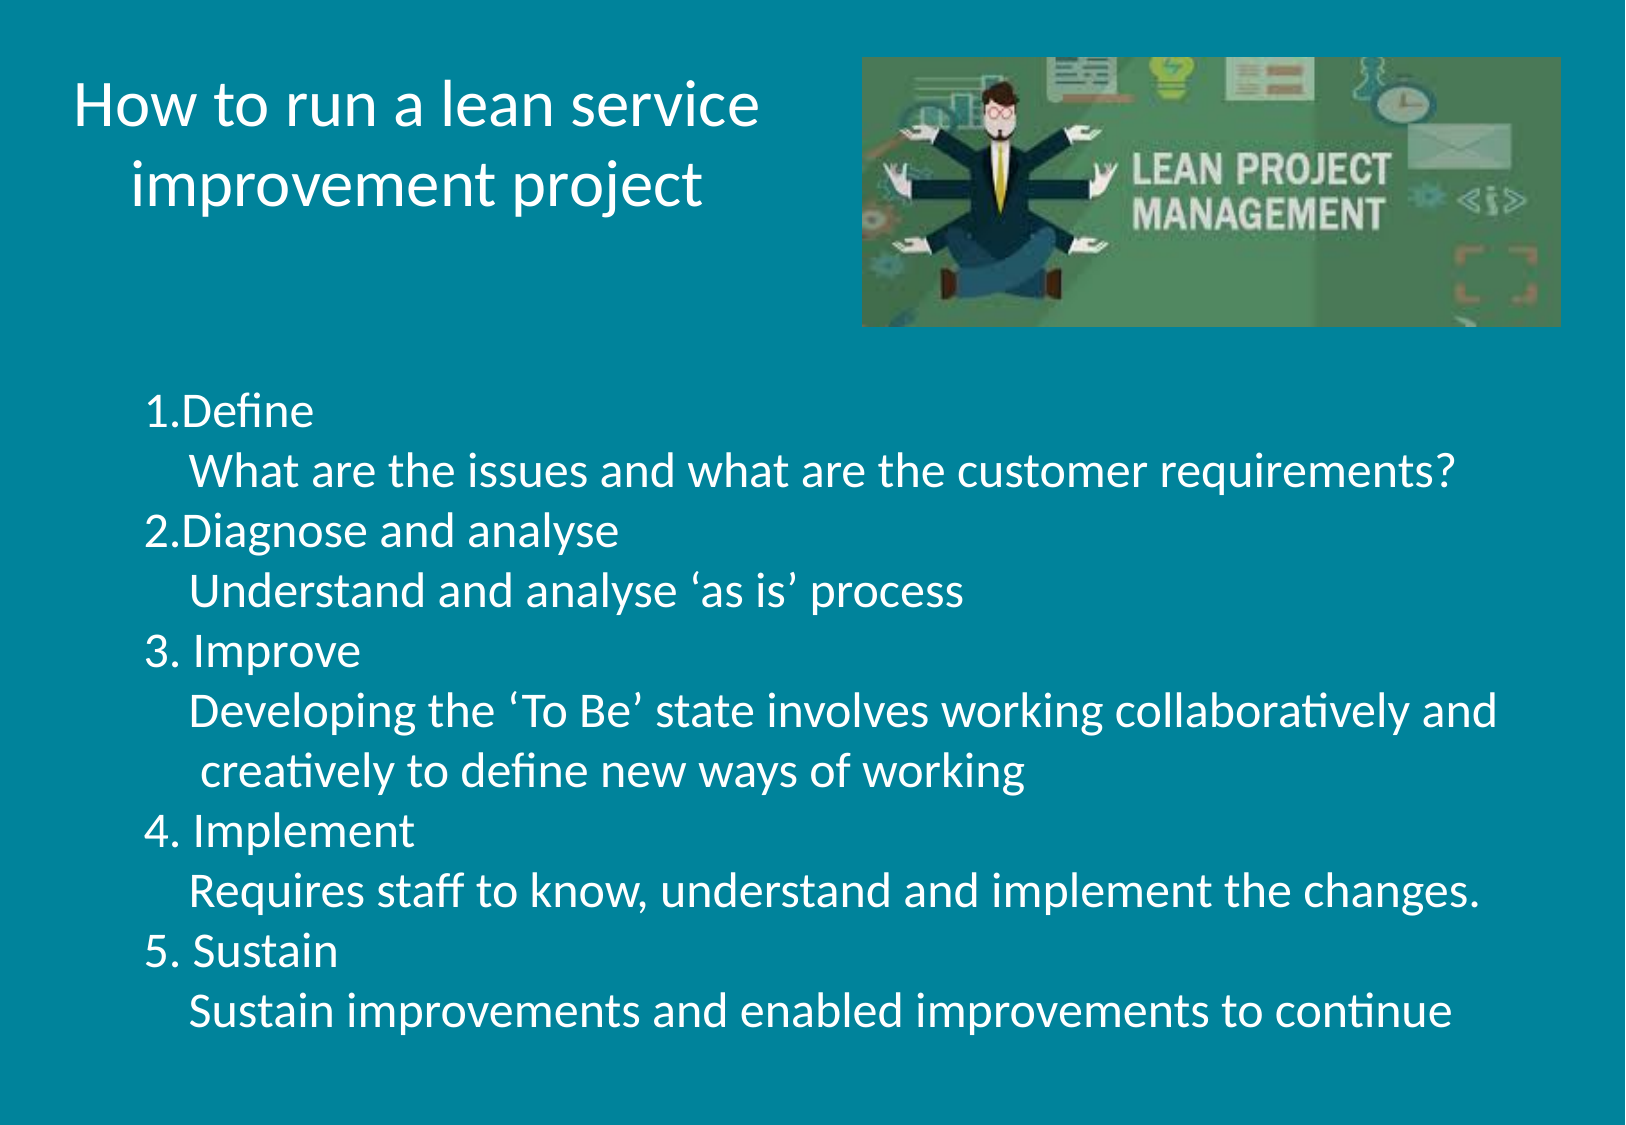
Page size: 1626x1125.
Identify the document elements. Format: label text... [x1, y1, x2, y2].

list 1.Define What are the issues and what are the customer requirements? 2.Diagnose and analyse Understand and analyse ‘as is’ process 3. Improve Developing the ‘To Be’ state involves working collaboratively and creatively to define new ways of working 4. Implement Requires staff to know, understand and implement the changes. 5. Sustain Sustain improvements and enabled improvements to continue [128, 362, 1561, 1075]
title How to run a lean service improvement project [25, 50, 810, 229]
picture [862, 57, 1561, 327]
